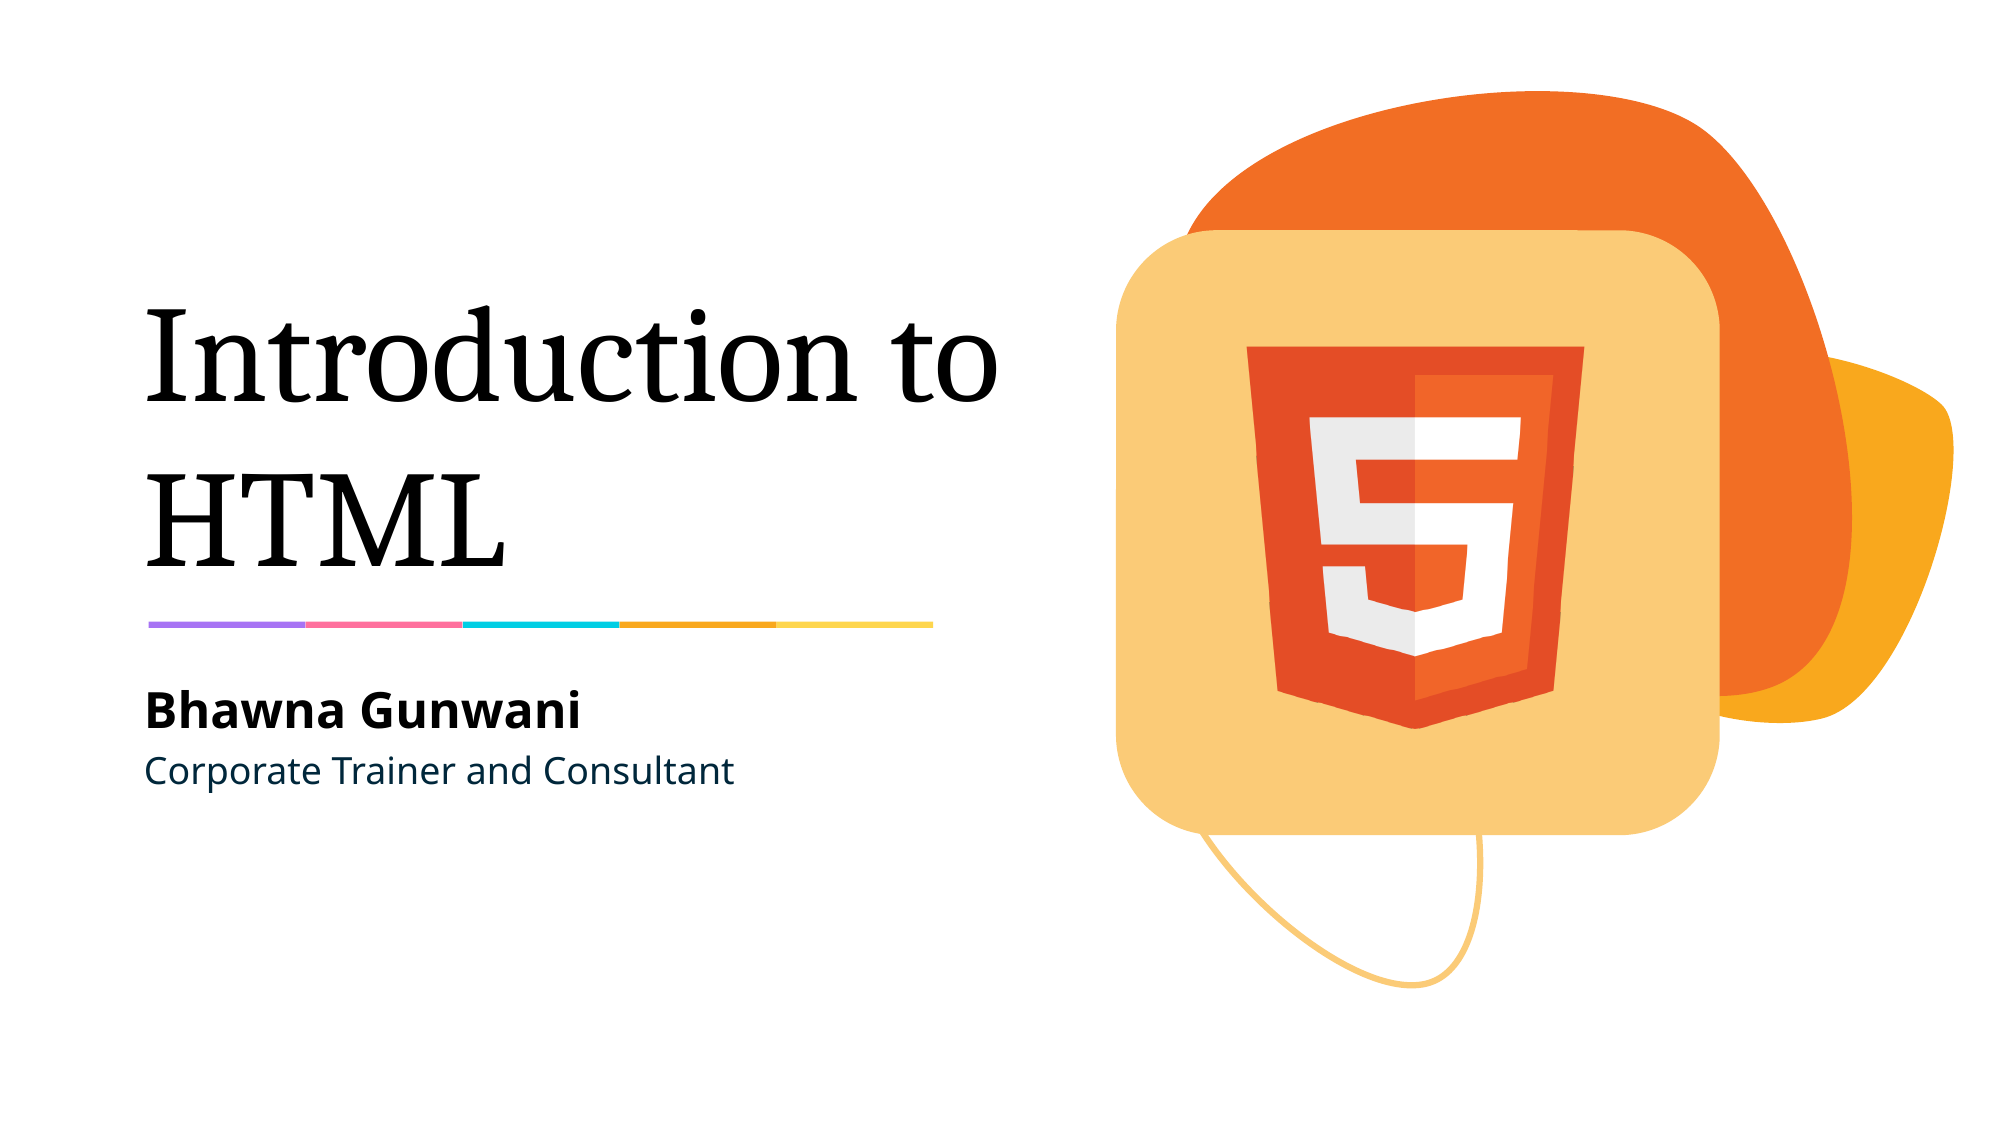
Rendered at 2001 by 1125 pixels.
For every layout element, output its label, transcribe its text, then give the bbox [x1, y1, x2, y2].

picture [1243, 344, 1593, 729]
list Corporate Trainer and Consultant [128, 739, 1116, 813]
title Introduction to HTML [128, 292, 1116, 602]
subtitle Bhawna Gunwani [128, 678, 1116, 739]
